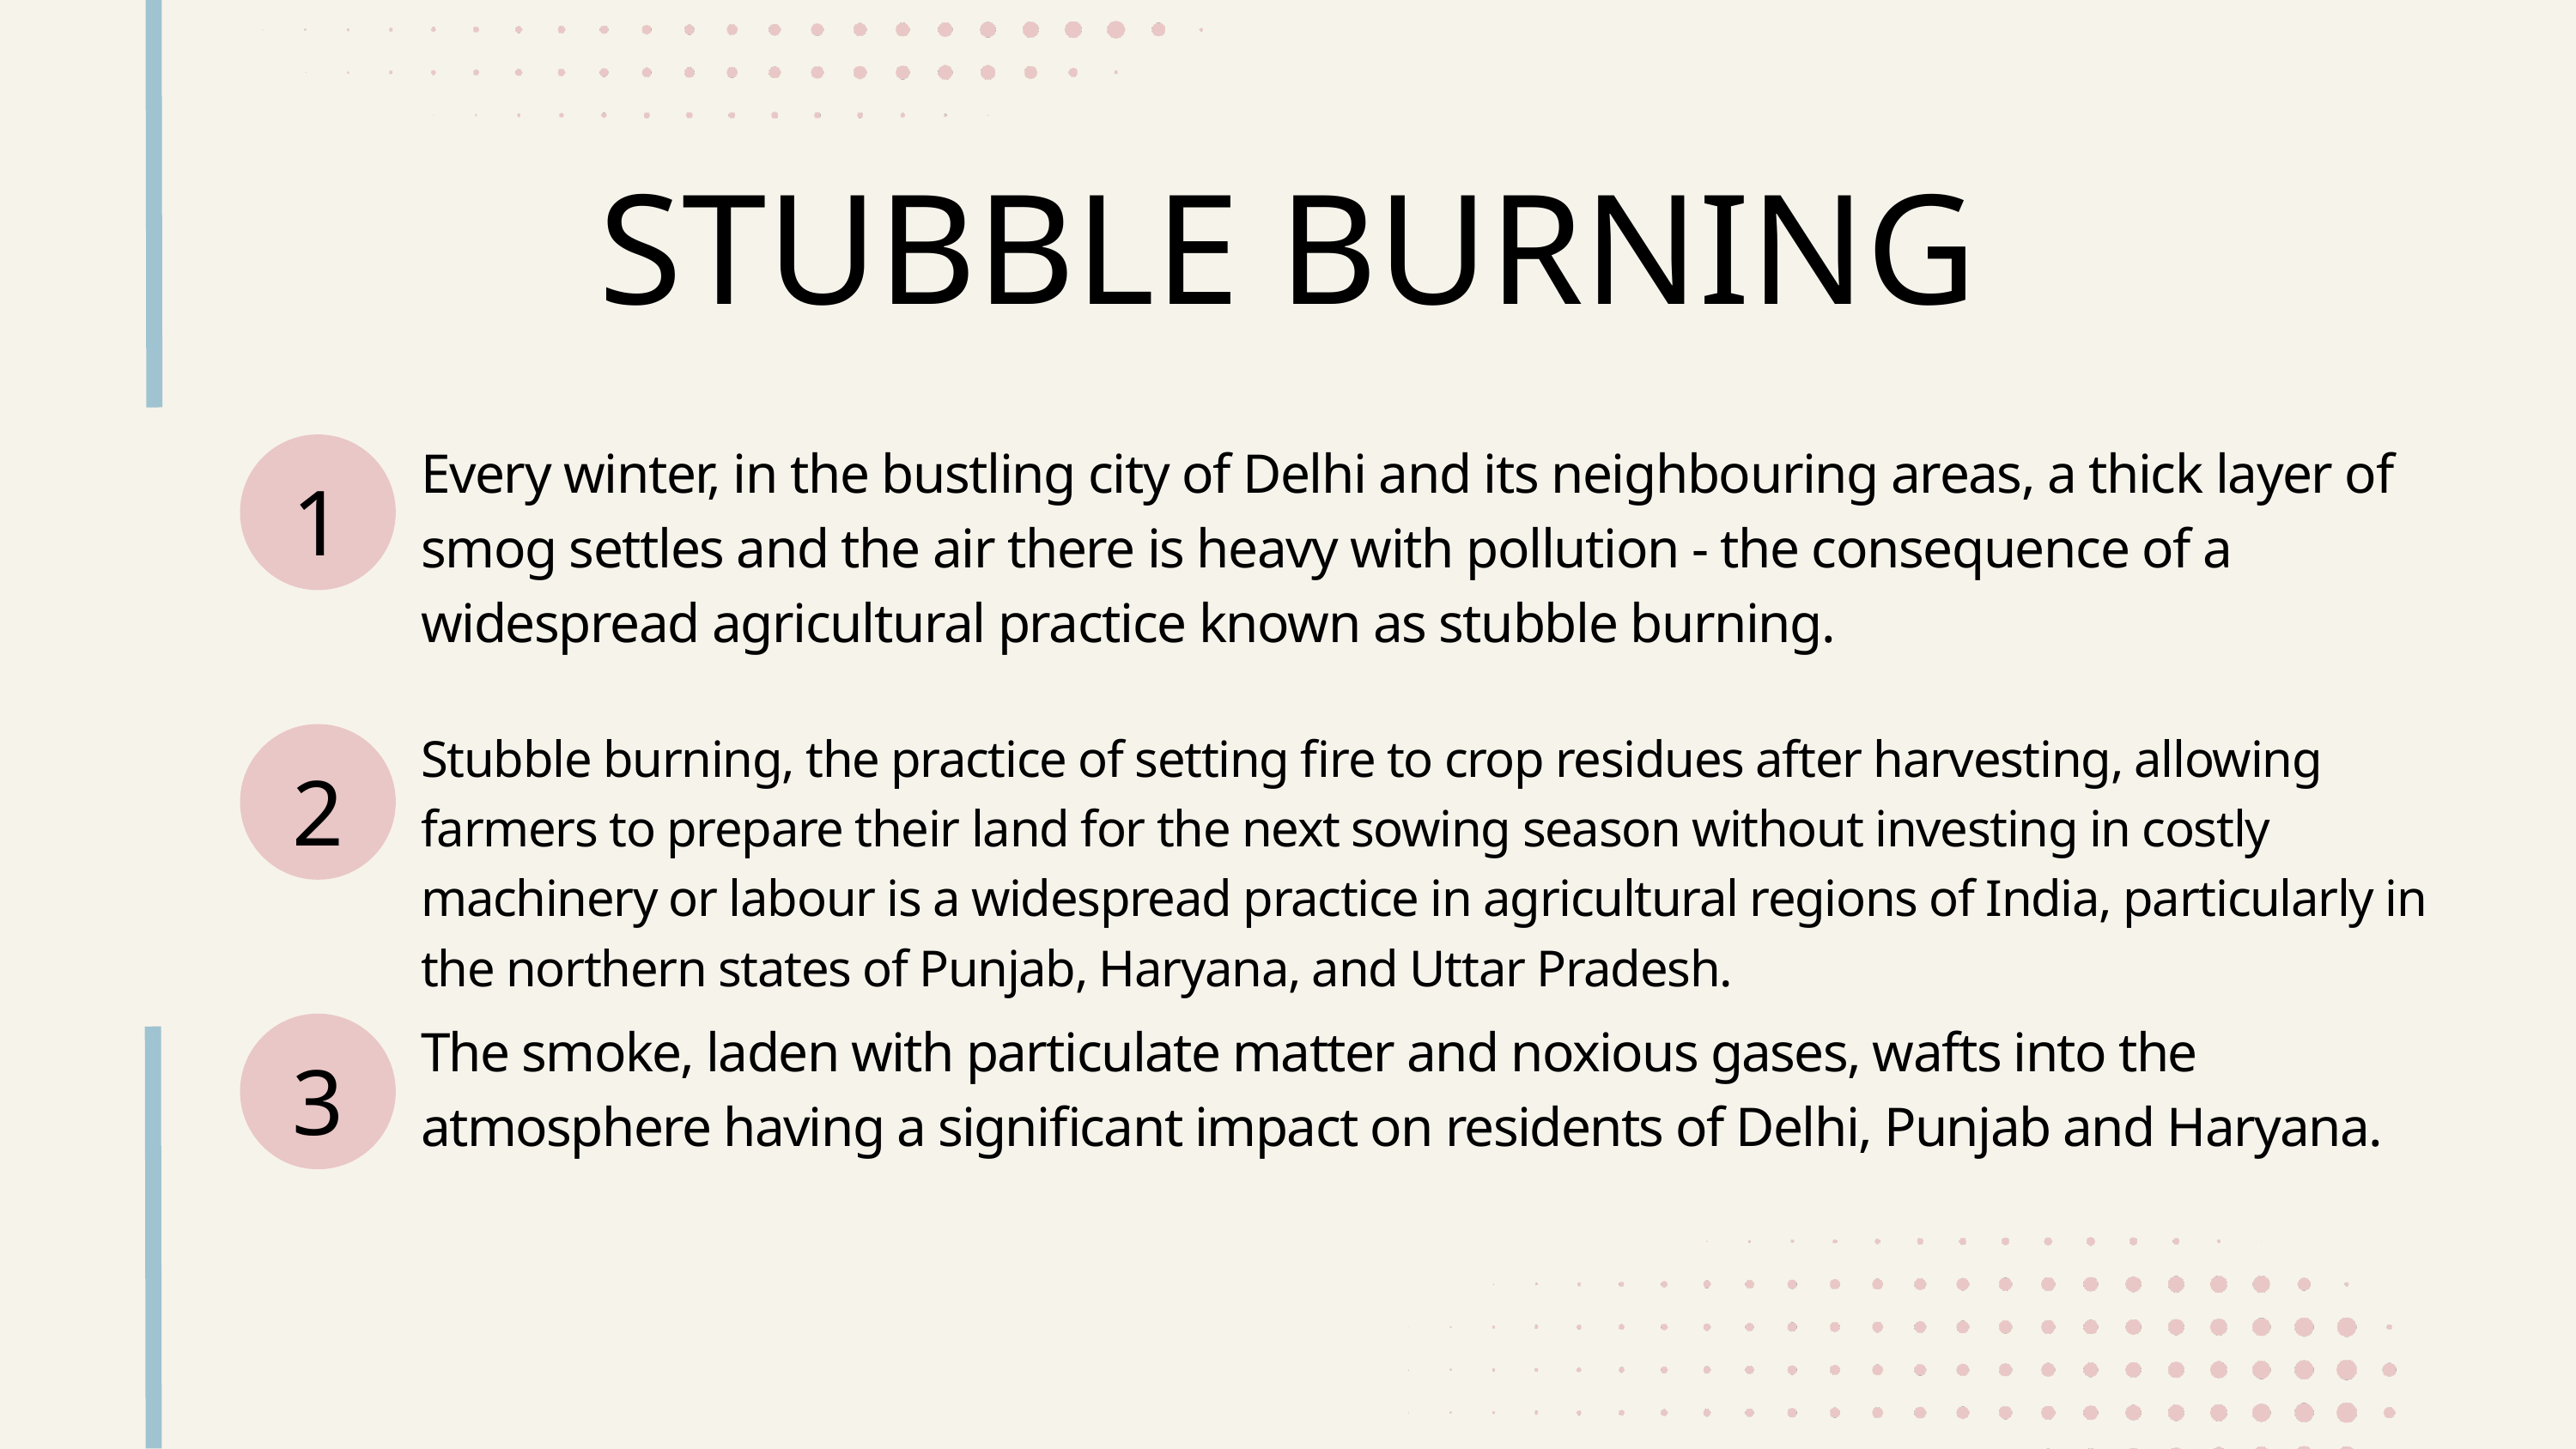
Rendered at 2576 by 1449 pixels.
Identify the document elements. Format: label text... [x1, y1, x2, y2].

text_box [222, 0, 1251, 118]
text_box [1365, 1237, 2397, 1449]
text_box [240, 433, 2427, 1170]
text_box STUBBLE BURNING [227, 122, 2432, 336]
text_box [88, 0, 221, 1449]
